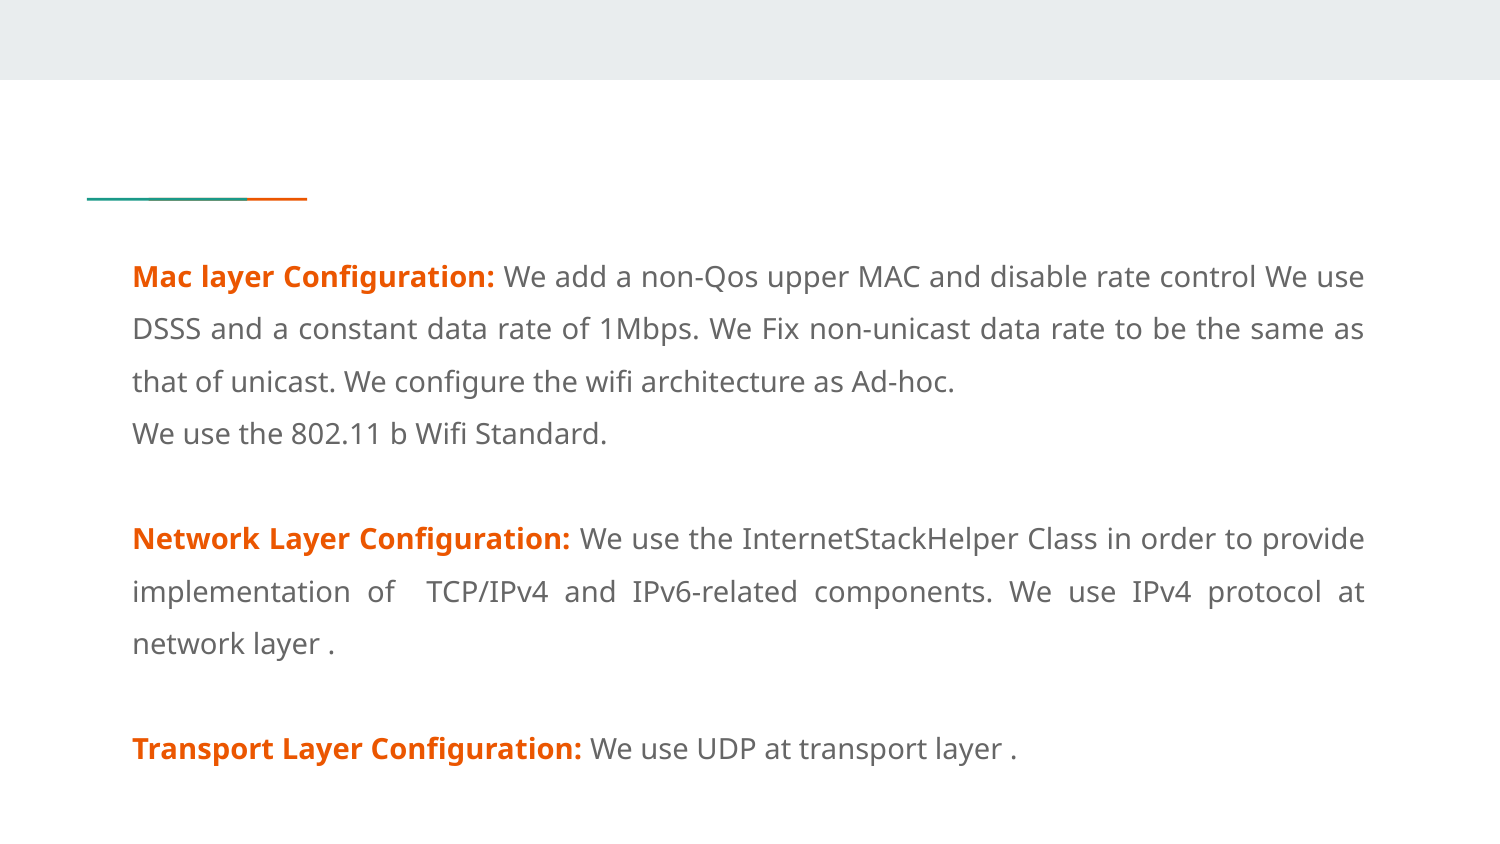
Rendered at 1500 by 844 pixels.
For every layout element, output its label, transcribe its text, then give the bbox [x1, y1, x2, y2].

list Mac layer Configuration: We add a non-Qos upper MAC and disable rate control We use DSSS and a constant data rate of 1Mbps. We Fix non-unicast data rate to be the same as that of unicast. We configure the wifi architecture as Ad-hoc. We use the 802.11 b Wifi Standard. Network Layer Configuration: We use the InternetStackHelper Class in order to provide implementation of TCP/IPv4 and IPv6-related components. We use IPv4 protocol at network layer . Transport Layer Configuration: We use UDP at transport layer . [117, 225, 1381, 818]
